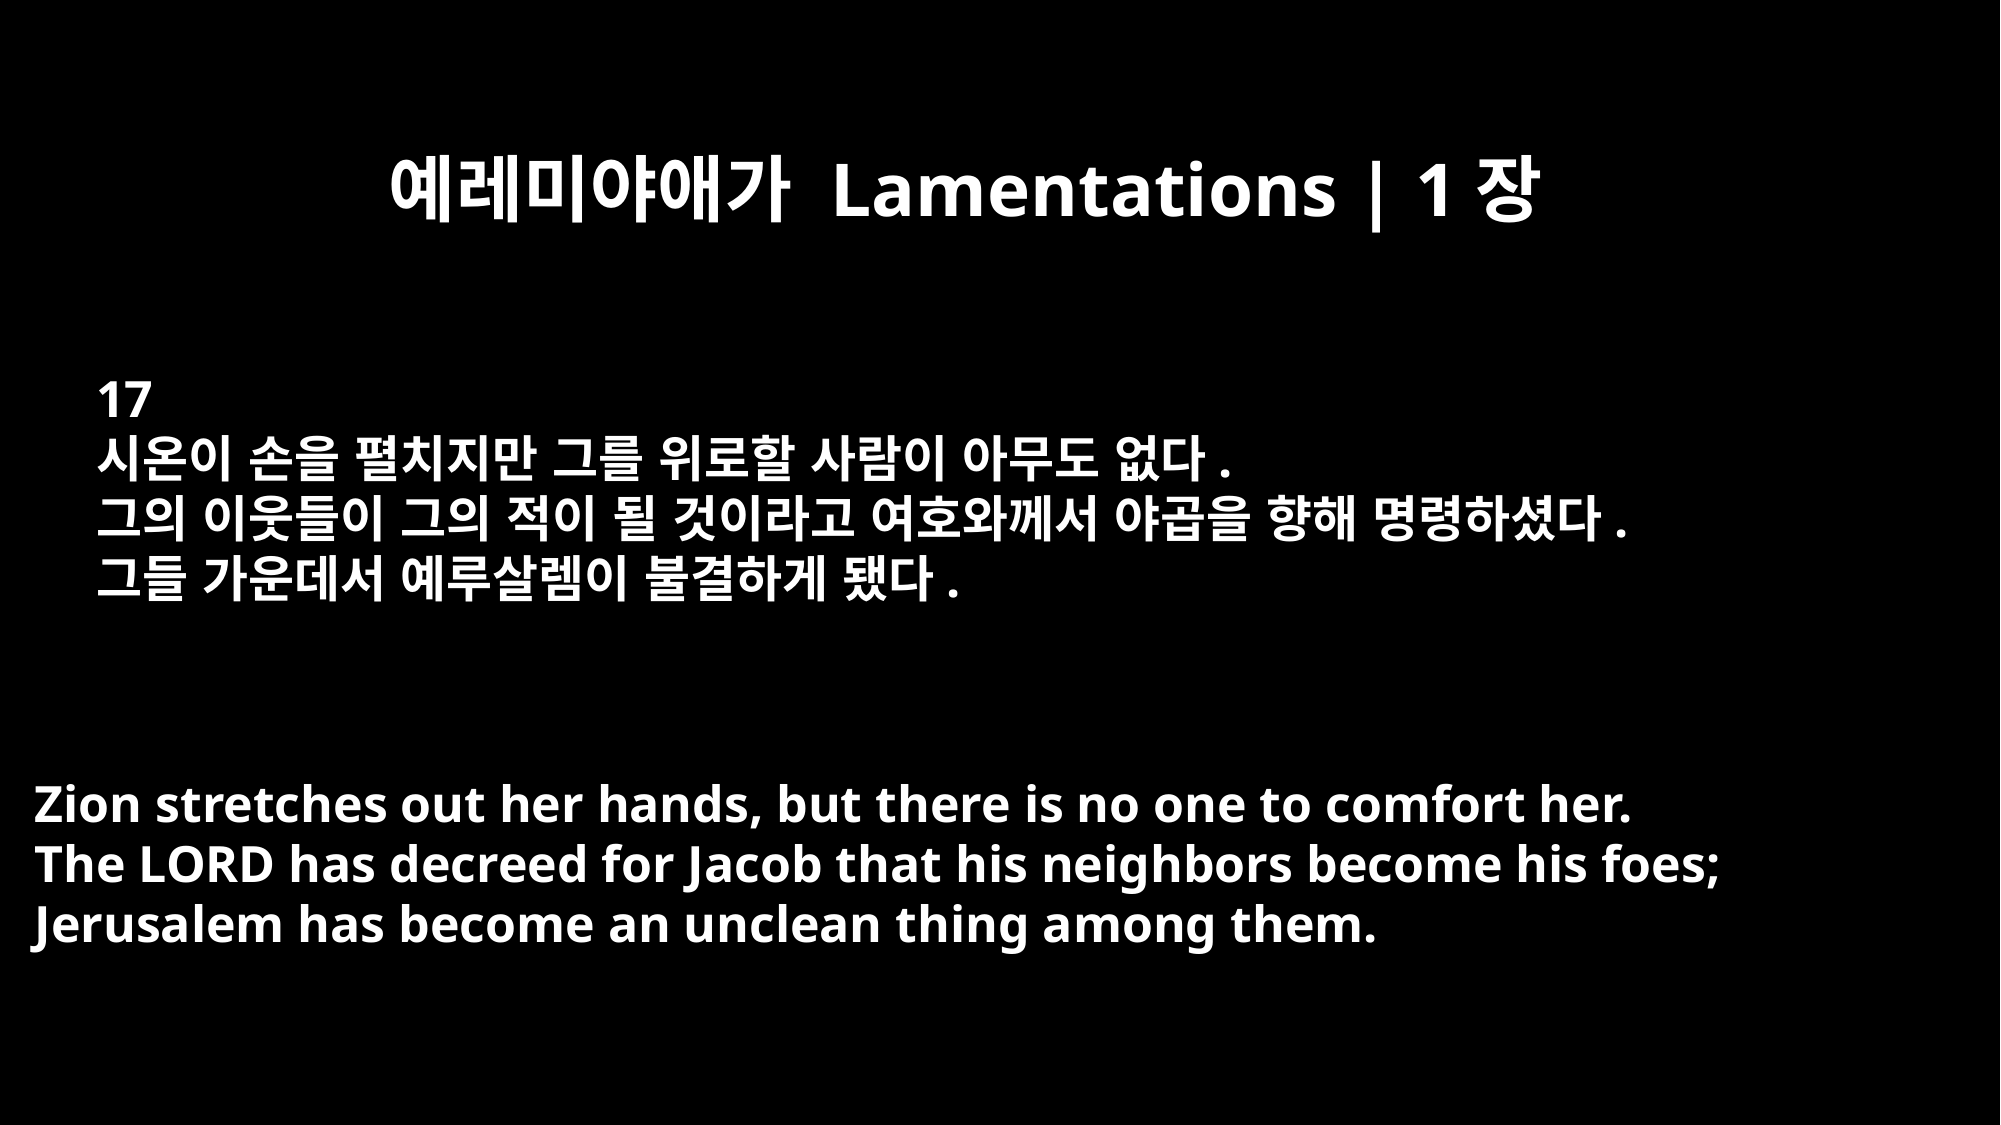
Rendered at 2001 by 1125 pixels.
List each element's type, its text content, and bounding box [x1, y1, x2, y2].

text_box 예레미야애가 Lamentations | 1장 [374, 136, 1558, 239]
text_box Zion stretches out her hands, but there is no one to comfort her. The LORD has decreed for Jacob that his neighbors become his foes; Jerusalem has become an unclean thing among them. [19, 764, 1736, 960]
text_box 17 시온이 손을 펼치지만 그를 위로할 사람이 아무도 없다. 그의 이웃들이 그의 적이 될 것이라고 여호와께서 야곱을 향해 명령하셨다. 그들 가운데서 예루살렘이 불결하게 됐다. [81, 359, 1644, 615]
